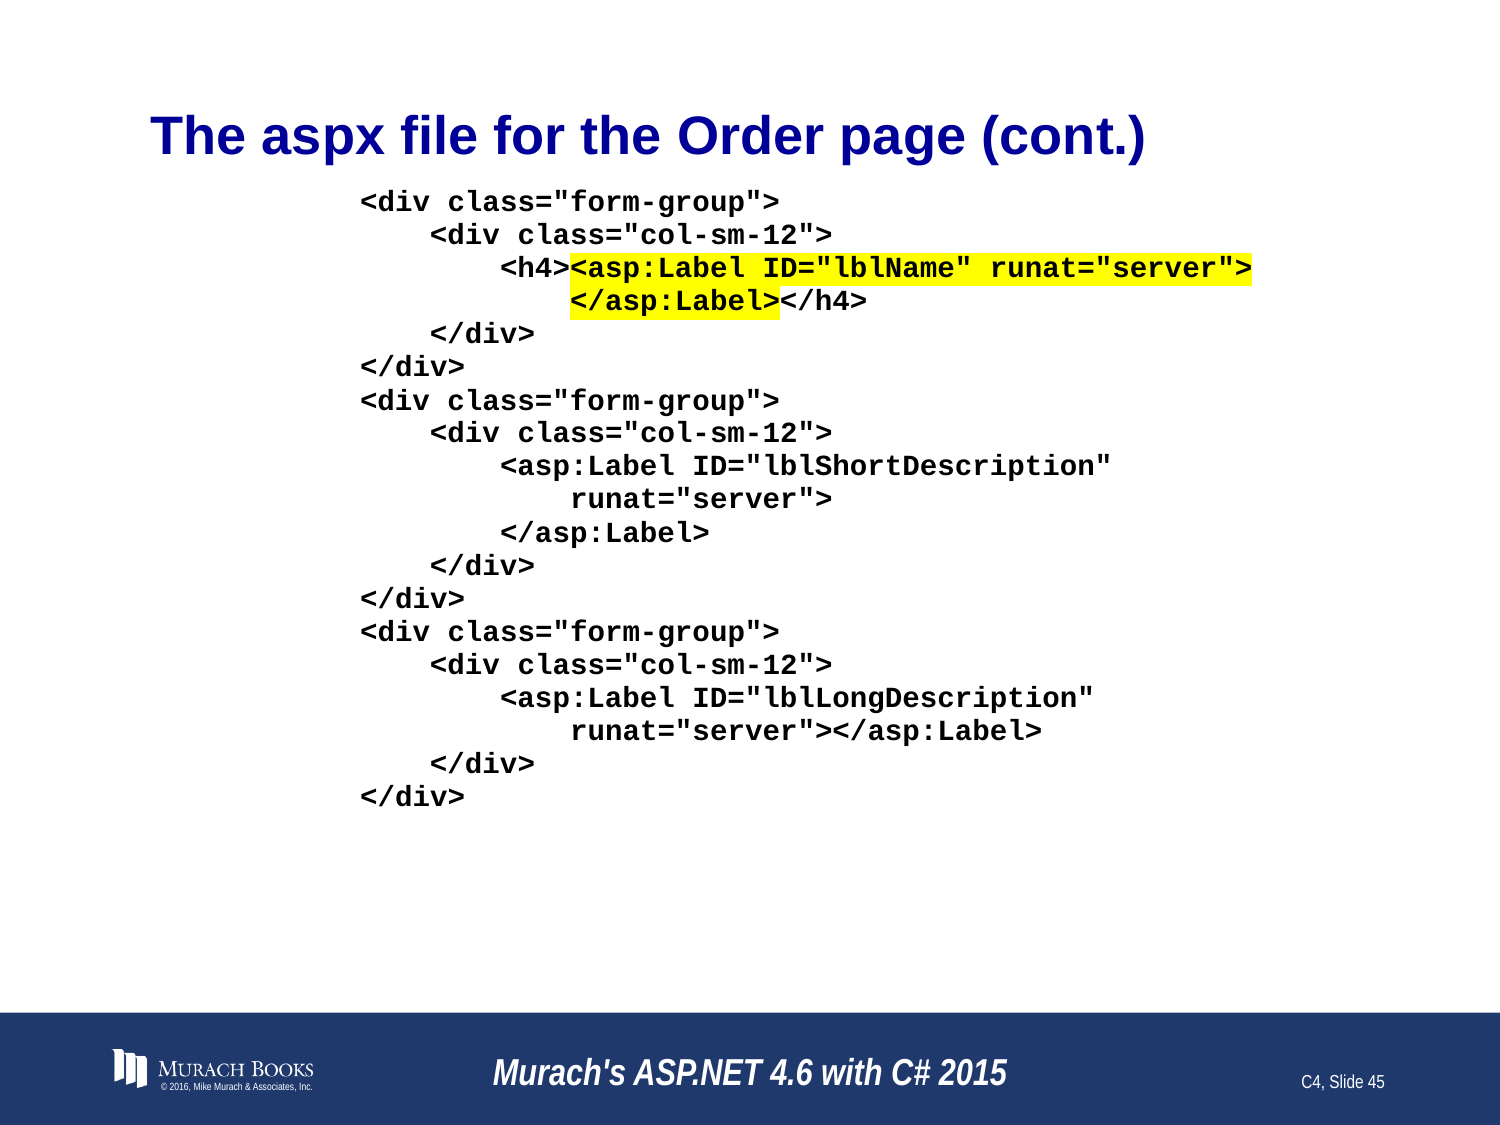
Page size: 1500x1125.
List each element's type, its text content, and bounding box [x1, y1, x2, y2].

slide_number Murach's ASP.NET 4.6 with C# 2015 [463, 1025, 1050, 1100]
title The aspx file for the Order page (cont.) [150, 99, 1350, 166]
footer © 2016, Mike Murach & Associates, Inc. [12, 1025, 463, 1100]
slide_number C4, Slide 45 [1087, 1025, 1400, 1100]
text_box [149, 187, 1348, 822]
